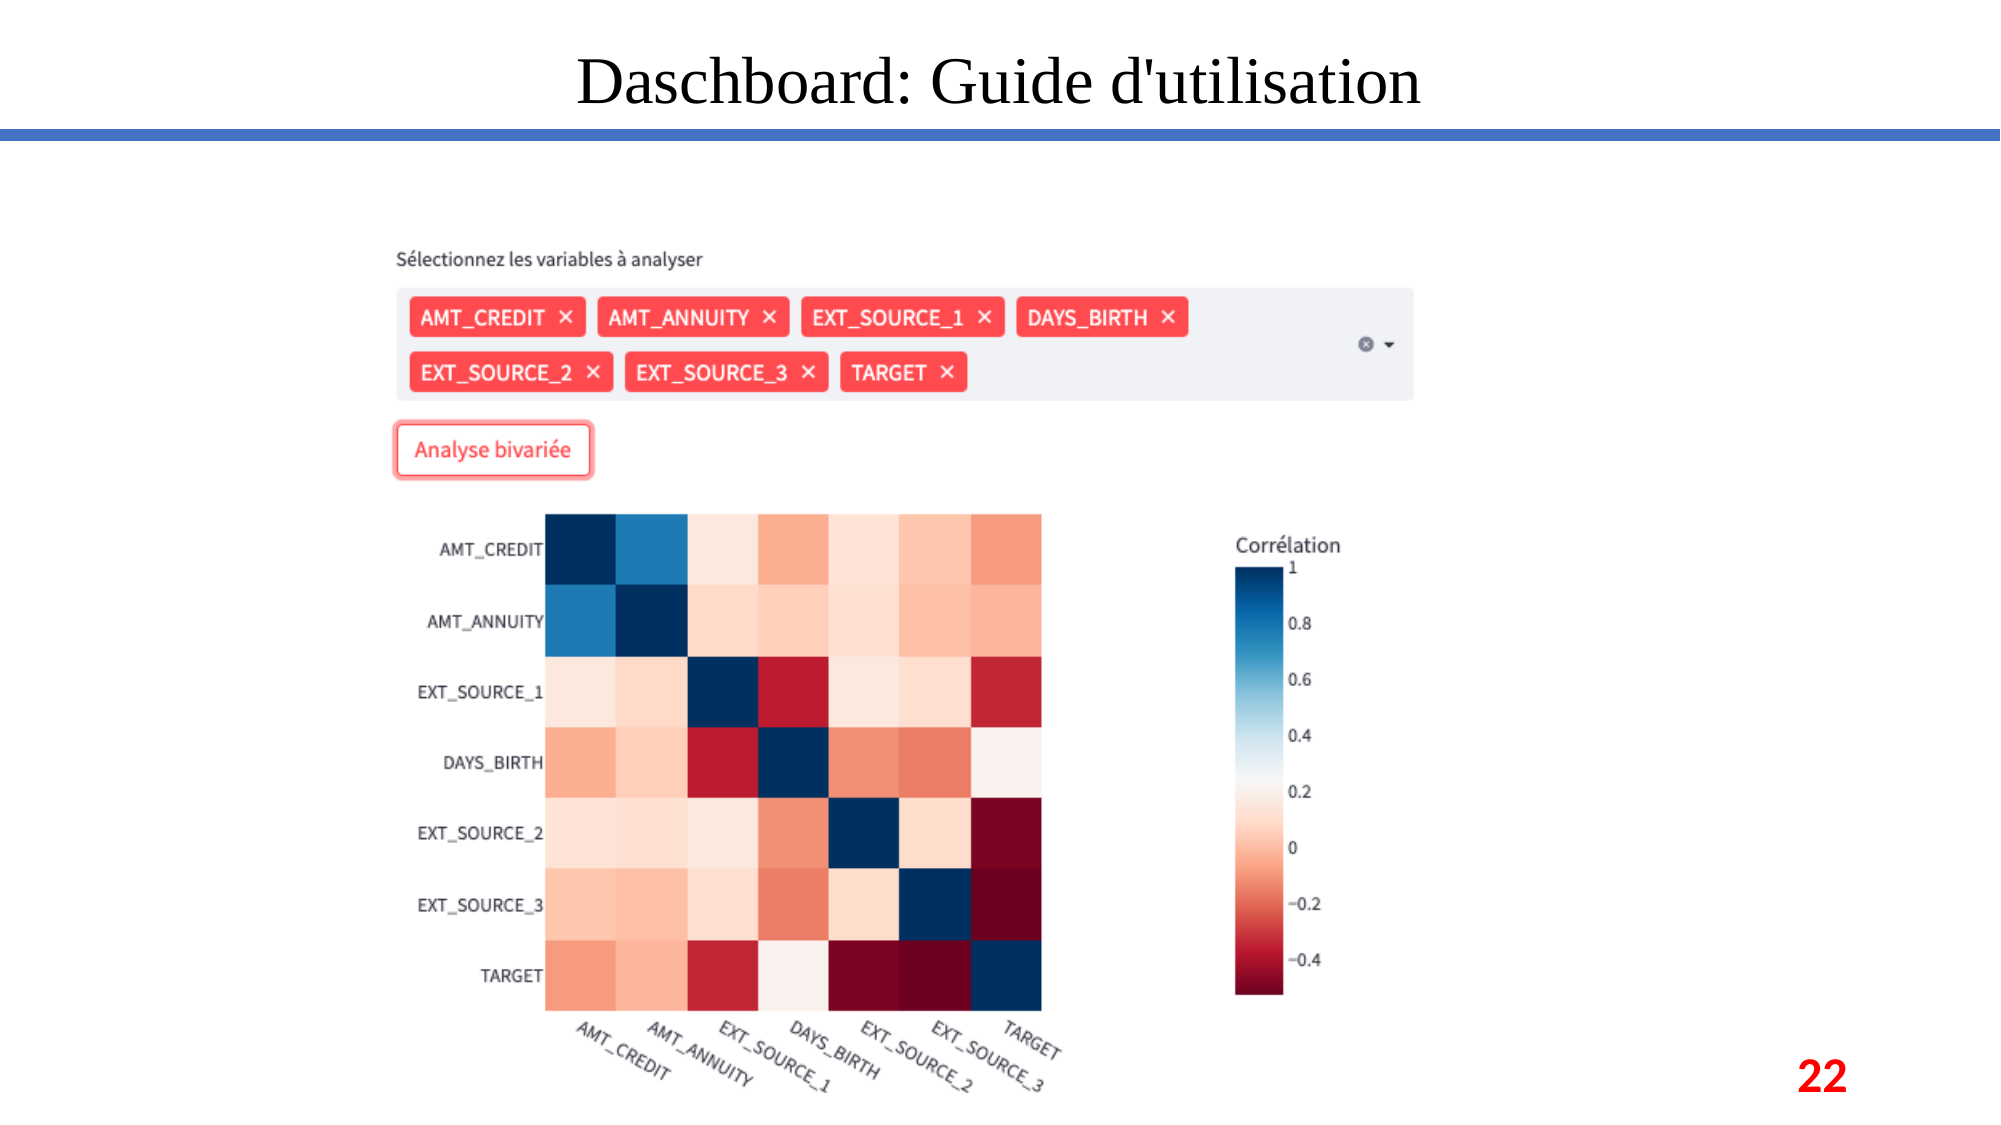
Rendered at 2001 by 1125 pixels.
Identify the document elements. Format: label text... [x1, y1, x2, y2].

slide_number 22 [1426, 1042, 1863, 1103]
picture [371, 230, 1453, 1125]
text_box Daschboard: Guide d'utilisation [0, 29, 2000, 125]
